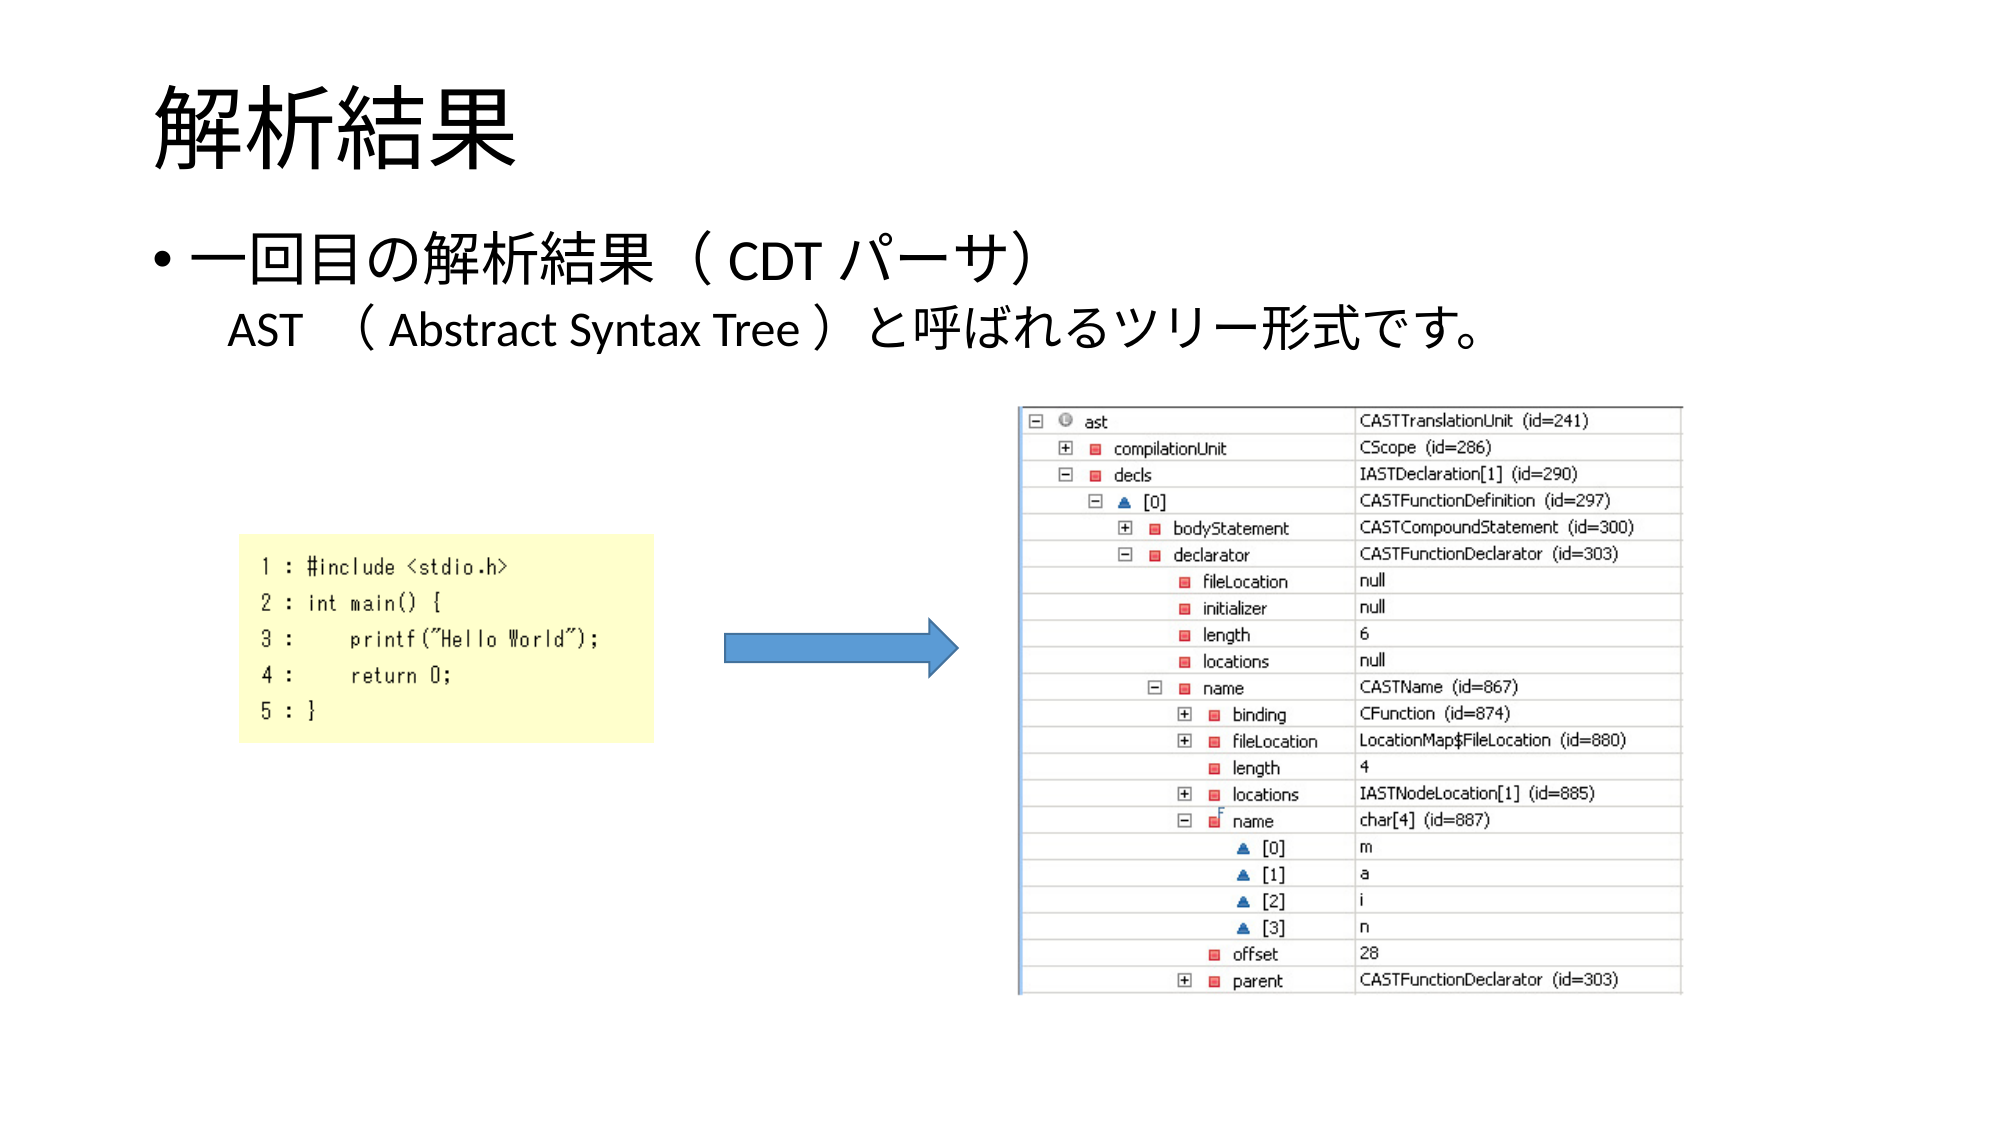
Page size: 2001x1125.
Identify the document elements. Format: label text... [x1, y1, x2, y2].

list 一回目の解析結果（CDTパーサ） AST （Abstract Syntax Tree）と呼ばれるツリー形式です。 [137, 222, 1863, 1014]
picture [239, 534, 654, 743]
picture [1012, 402, 1696, 1000]
title 解析結果 [137, 59, 1863, 206]
text_box [724, 617, 960, 679]
